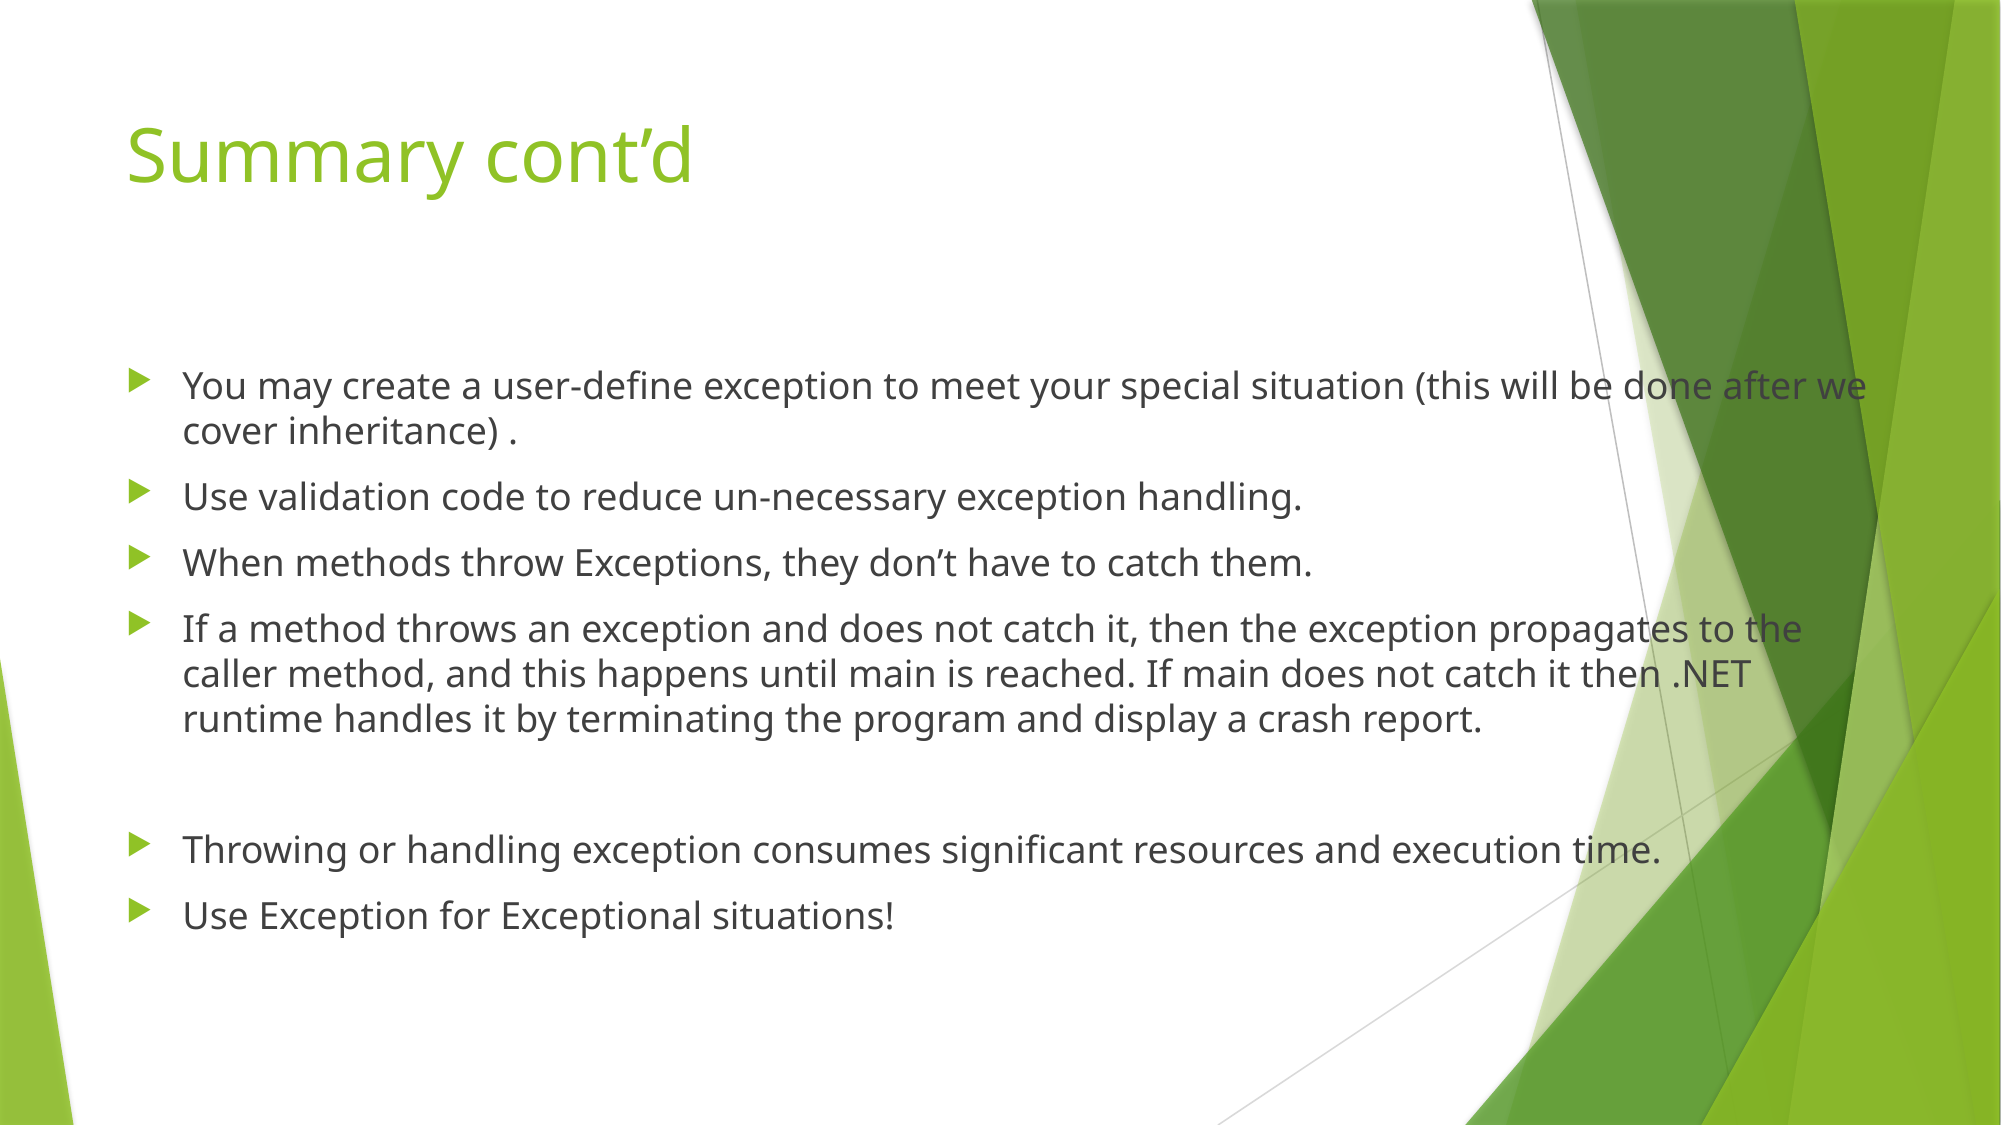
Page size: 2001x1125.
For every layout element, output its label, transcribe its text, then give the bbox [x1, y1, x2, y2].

title Summary cont’d [111, 99, 1522, 317]
list You may create a user-define exception to meet your special situation (this will be done after we cover inheritance) . Use validation code to reduce un-necessary exception handling. When methods throw Exceptions, they don’t have to catch them. If a method throws an exception and does not catch it, then the exception propagates to the caller method, and this happens until main is reached. If main does not catch it then .NET runtime handles it by terminating the program and display a crash report. Throwing or handling exception consumes significant resources and execution time. Use Exception for Exceptional situations! [111, 354, 1909, 992]
